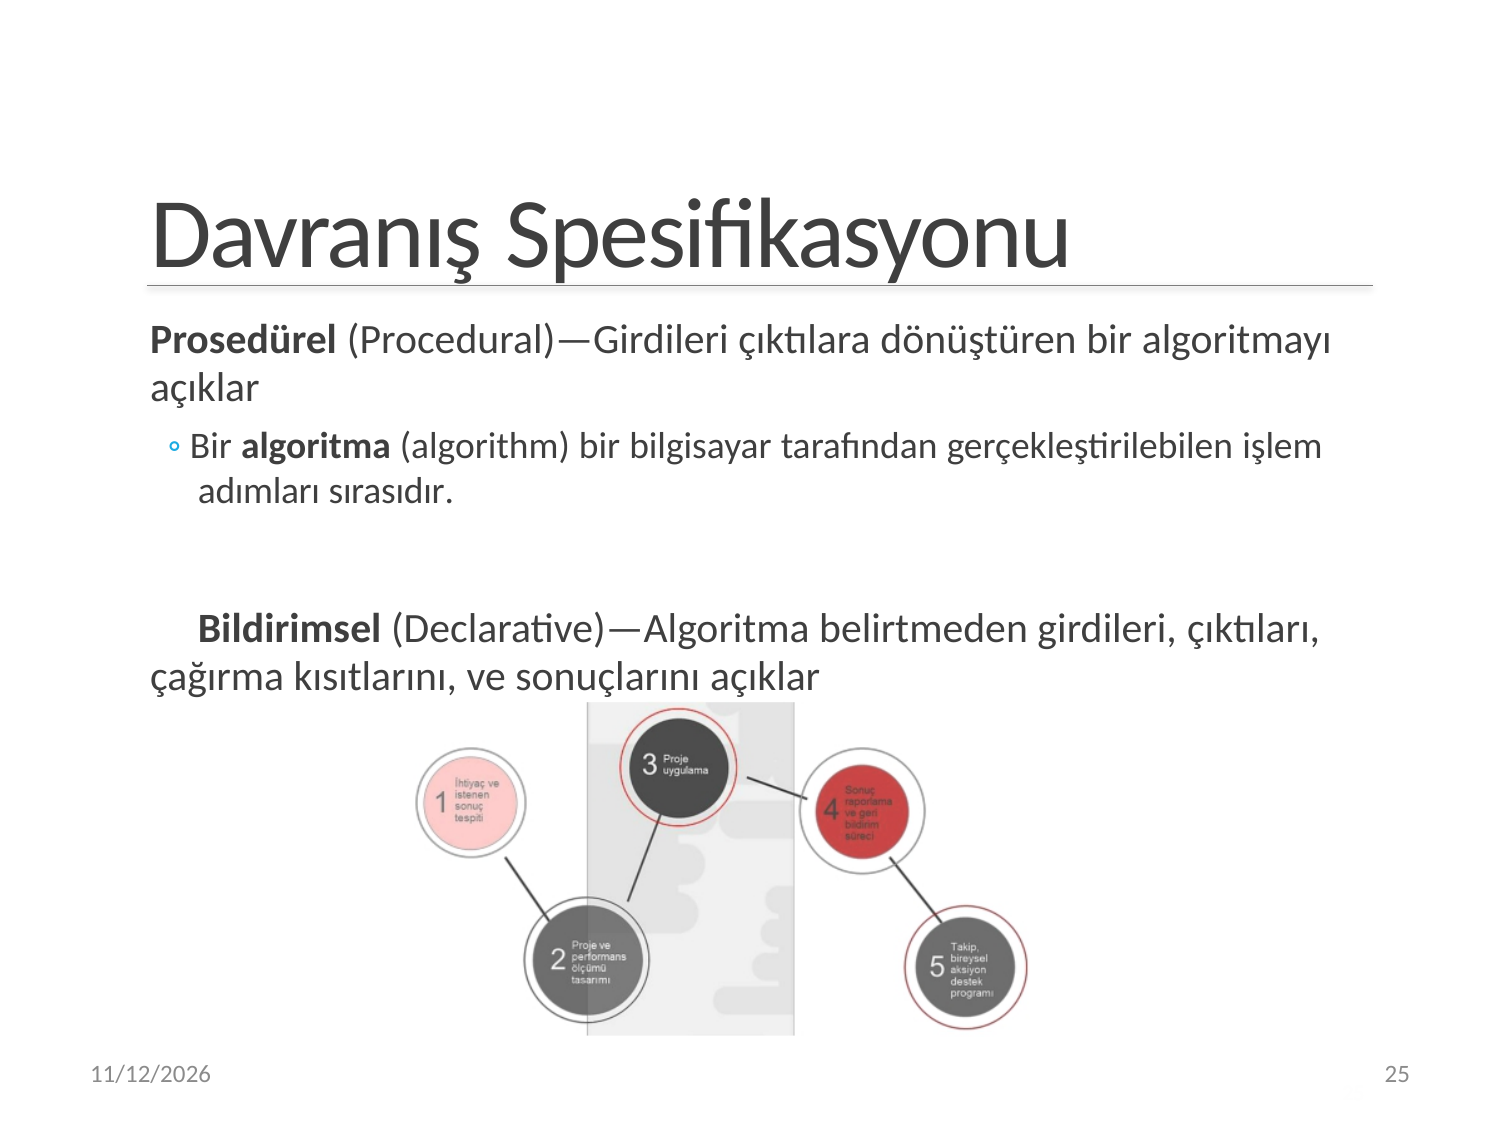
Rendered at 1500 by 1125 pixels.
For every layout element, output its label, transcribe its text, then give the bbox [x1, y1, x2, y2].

text_box [1343, 283, 1374, 287]
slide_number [75, 1042, 425, 1103]
slide_number 25 [1074, 1042, 1425, 1103]
text_box Davranış Spesifikasyonu Prosedürel (Procedural)—Girdileri çıktılara dönüştüren bir algoritmayı açıklar ◦ Bir algoritma (algorithm) bir bilgisayar tarafından gerçekleştirilebilen işlem adımları sırasıdır. Bildirimsel (Declarative)—Algoritma belirtmeden girdileri, çıktıları, çağırma kısıtlarını, ve sonuçlarını açıklar [150, 167, 1343, 700]
picture [413, 701, 1031, 1037]
